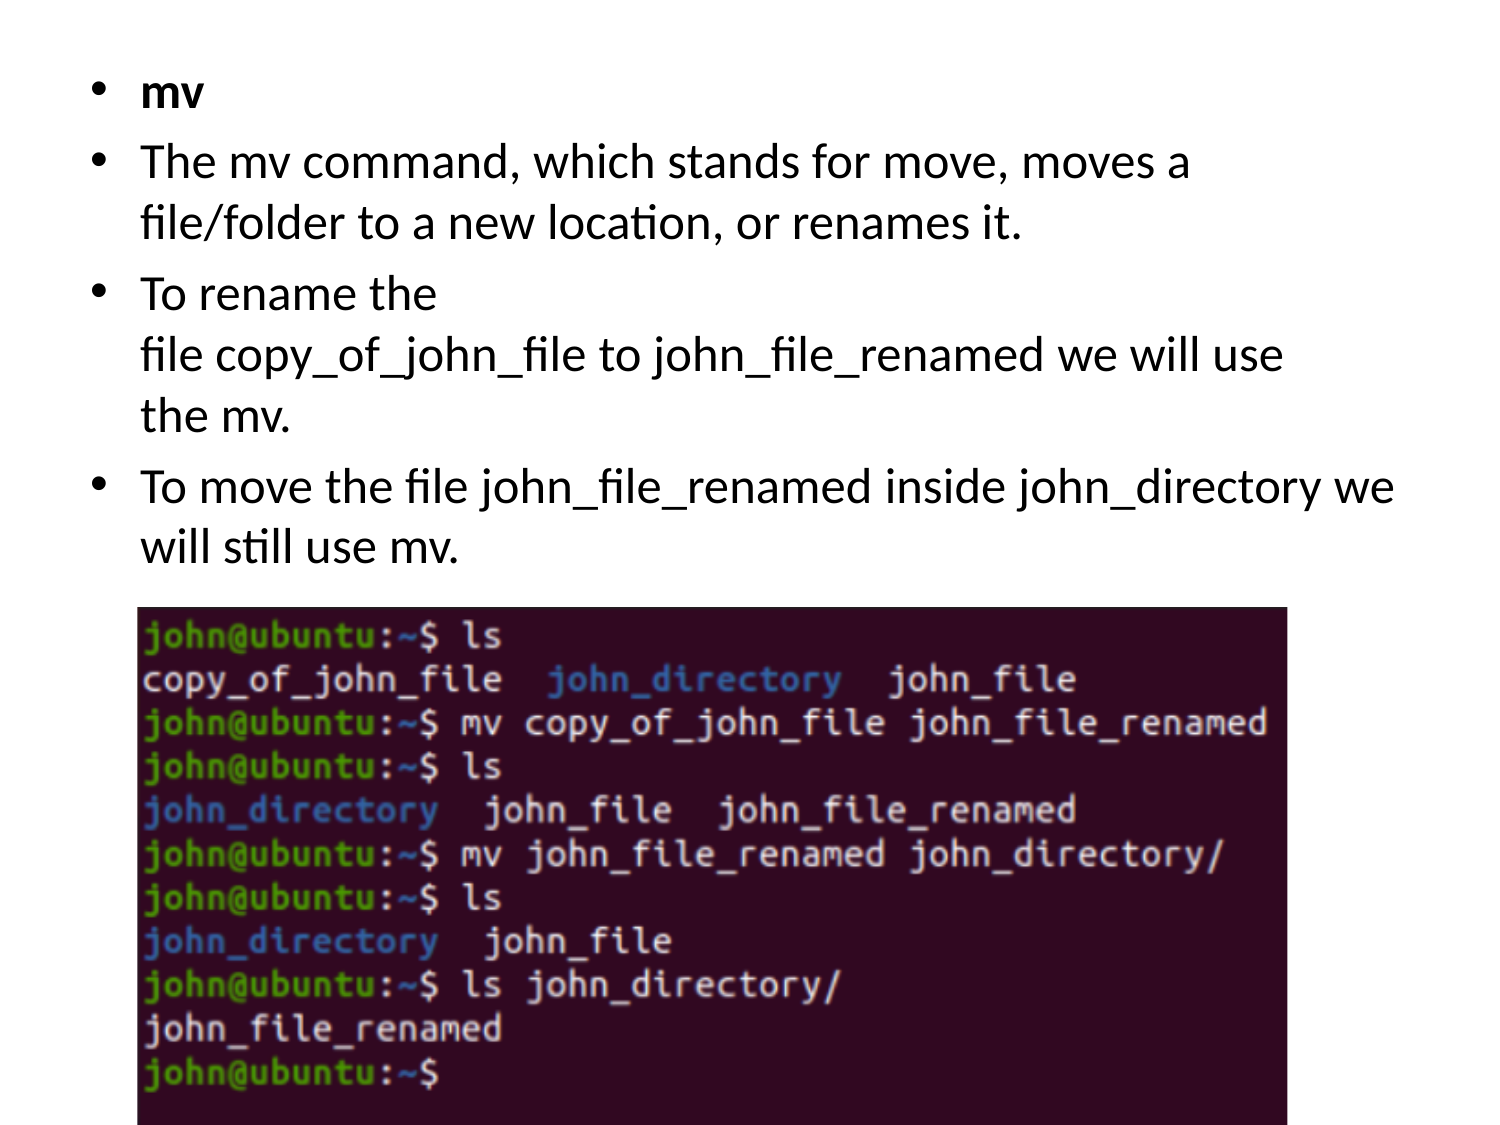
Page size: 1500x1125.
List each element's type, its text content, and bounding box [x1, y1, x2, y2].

picture [137, 607, 1288, 1125]
list mv The mv command, which stands for move, moves a file/folder to a new location, or renames it. To rename the file copy_of_john_file to john_file_renamed we will use the mv. To move the file john_file_renamed inside john_directory we will still use mv. [75, 50, 1425, 638]
